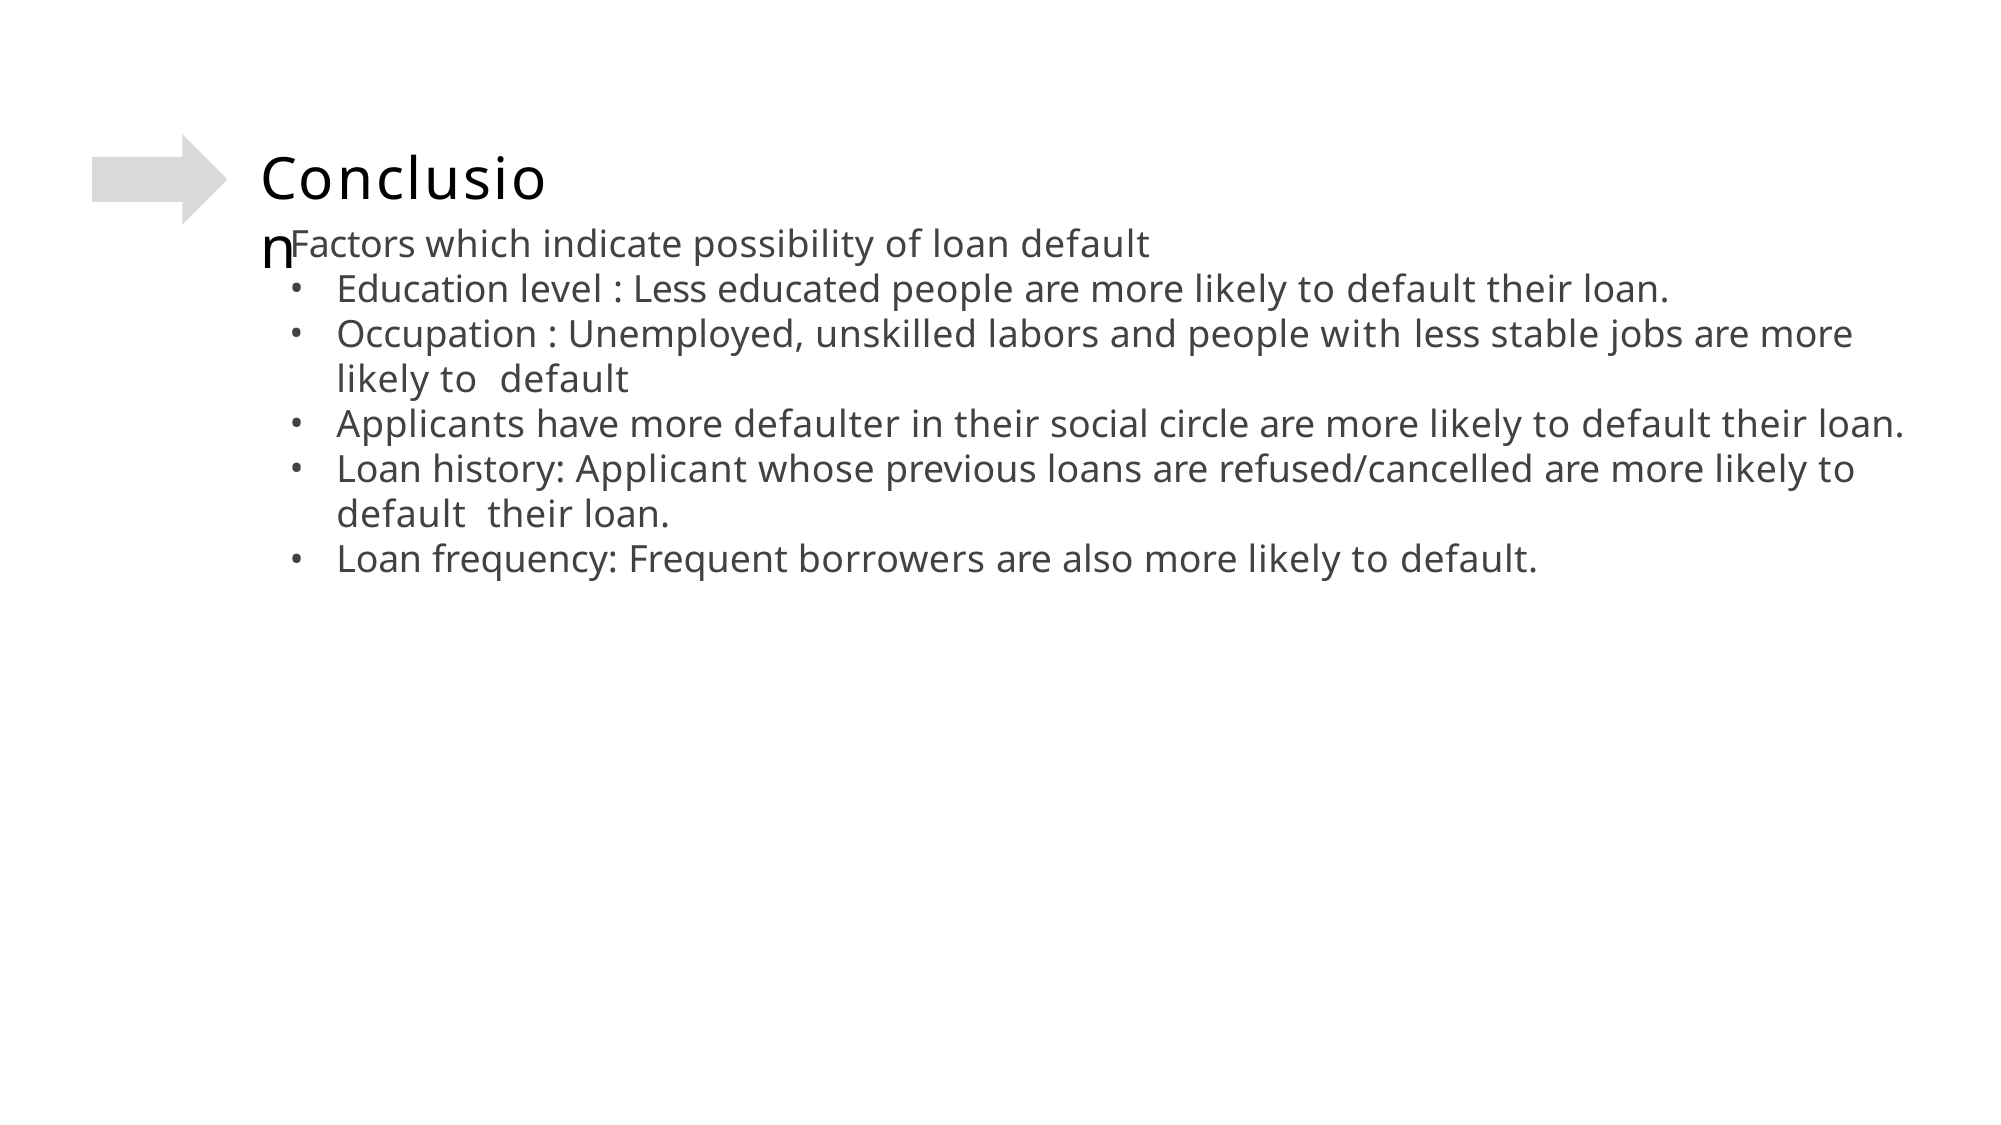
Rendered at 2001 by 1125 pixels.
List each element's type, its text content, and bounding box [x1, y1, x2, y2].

title Conclusion [258, 138, 579, 329]
text_box Factors which indicate possibility of loan default Education level : Less educated people are more likely to default their loan. Occupation : Unemployed, unskilled labors and people with less stable jobs are more likely to default Applicants have more defaulter in their social circle are more likely to default their loan. Loan history: Applicant whose previous loans are refused/cancelled are more likely to default their loan. Loan frequency: Frequent borrowers are also more likely to default. [287, 217, 1911, 581]
